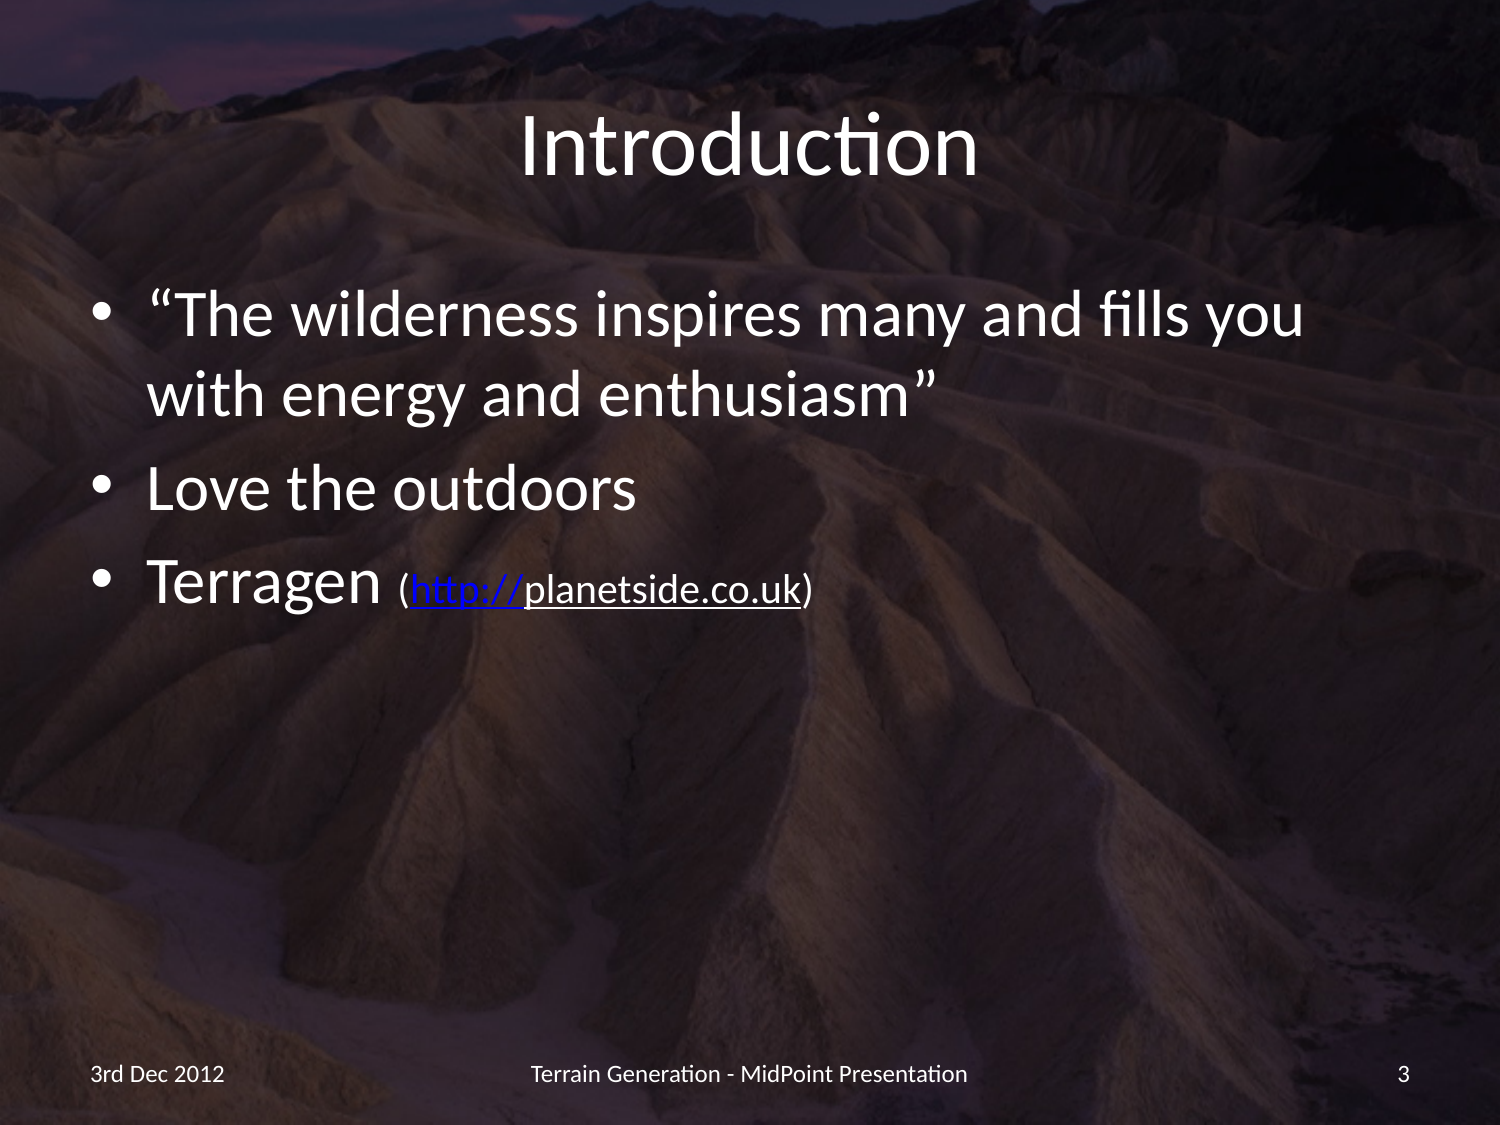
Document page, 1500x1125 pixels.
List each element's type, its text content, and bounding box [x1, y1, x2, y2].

footer Terrain Generation - MidPoint Presentation [512, 1042, 988, 1103]
picture [0, 0, 1500, 1125]
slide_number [75, 1042, 425, 1103]
list “The wilderness inspires many and fills you with energy and enthusiasm” Love the outdoors Terragen (http://planetside.co.uk) [75, 262, 1425, 664]
title Introduction [75, 45, 1425, 233]
slide_number 3 [1074, 1042, 1425, 1103]
